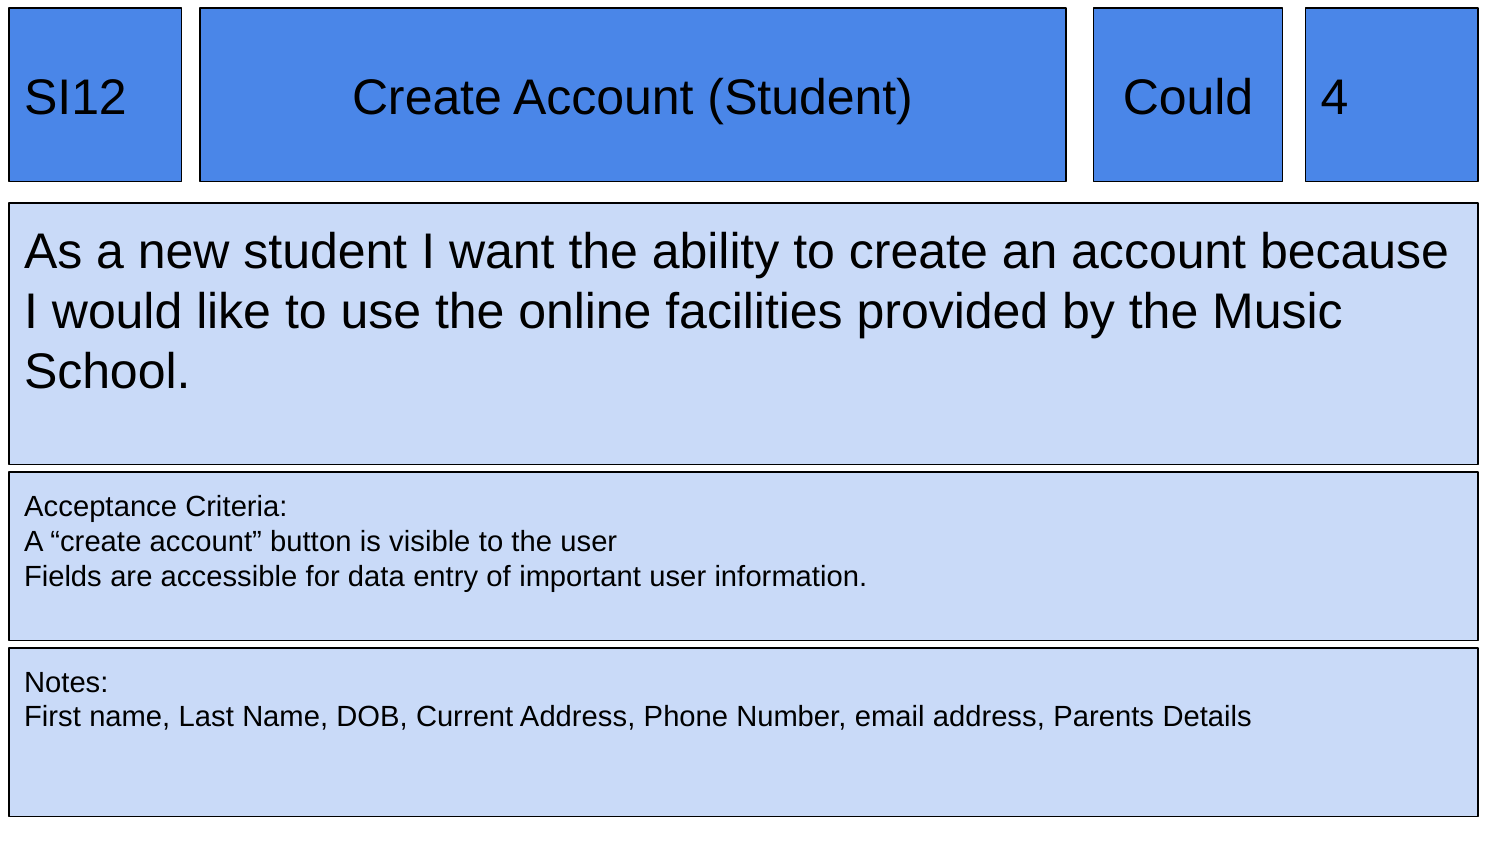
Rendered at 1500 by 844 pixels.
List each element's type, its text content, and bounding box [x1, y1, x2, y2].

text_box As a new student I want the ability to create an account because I would like to use the online facilities provided by the Music School. [9, 203, 1479, 465]
text_box Could [1093, 7, 1283, 182]
text_box 4 [1305, 7, 1479, 182]
text_box Create Account (Student) [199, 7, 1066, 182]
text_box Notes: First name, Last Name, DOB, Current Address, Phone Number, email address, Parents Details [9, 647, 1479, 817]
text_box SI12 [9, 7, 182, 182]
text_box Acceptance Criteria: A “create account” button is visible to the user Fields are accessible for data entry of important user information. [9, 471, 1479, 641]
